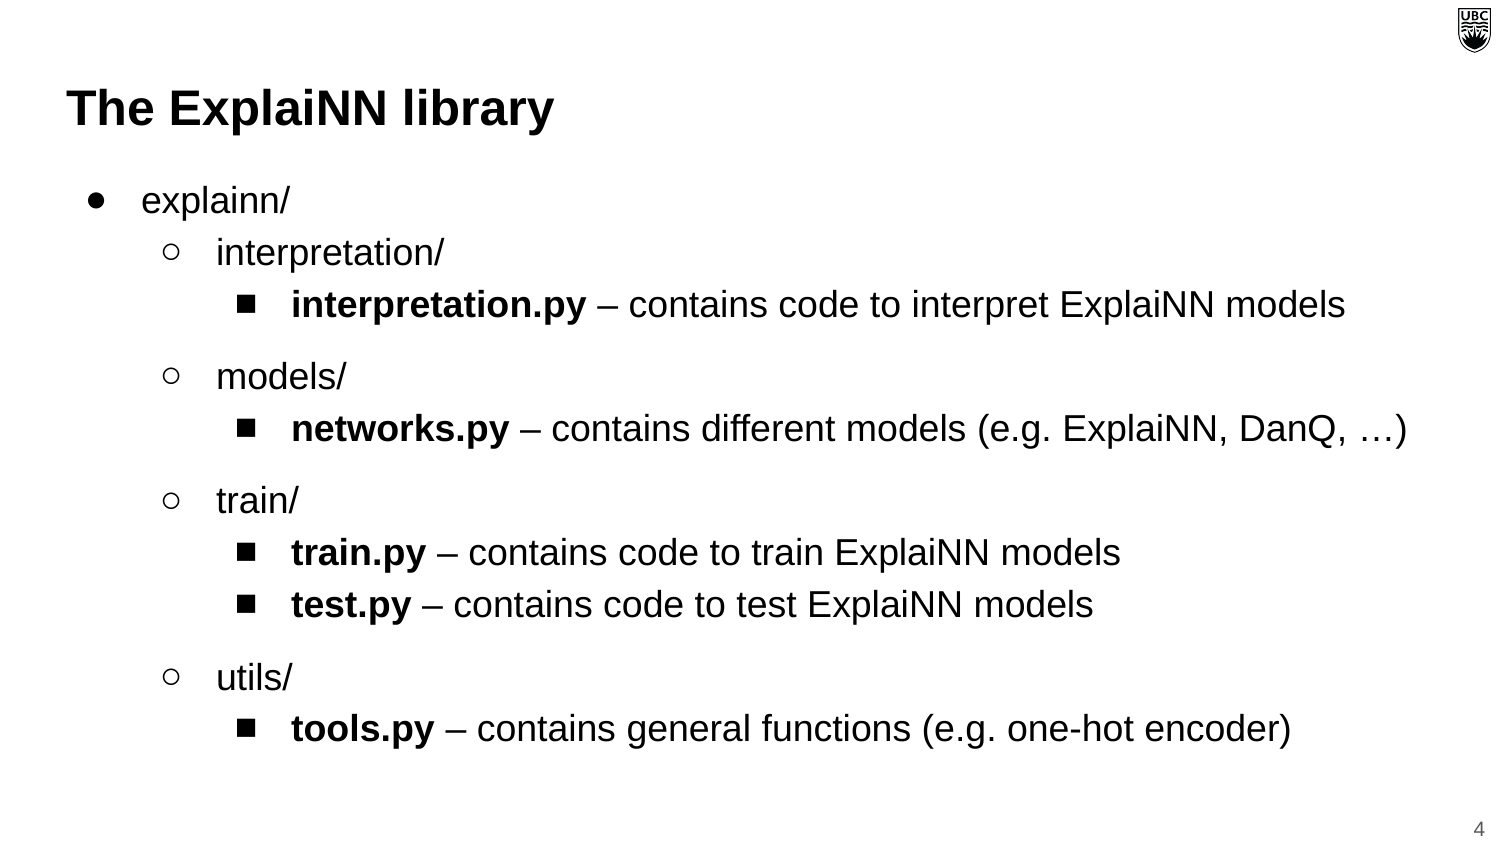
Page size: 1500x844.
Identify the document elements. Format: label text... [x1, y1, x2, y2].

list explainn/ interpretation/ interpretation.py – contains code to interpret ExplaiNN models models/ networks.py – contains different models (e.g. ExplaiNN, DanQ, …) train/ train.py – contains code to train ExplaiNN models test.py – contains code to test ExplaiNN models utils/ tools.py – contains general functions (e.g. one-hot encoder) [51, 154, 1449, 844]
slide_number ‹#› [1449, 795, 1500, 844]
title The ExplaiNN library [51, 60, 1449, 154]
picture [1457, 8, 1492, 53]
